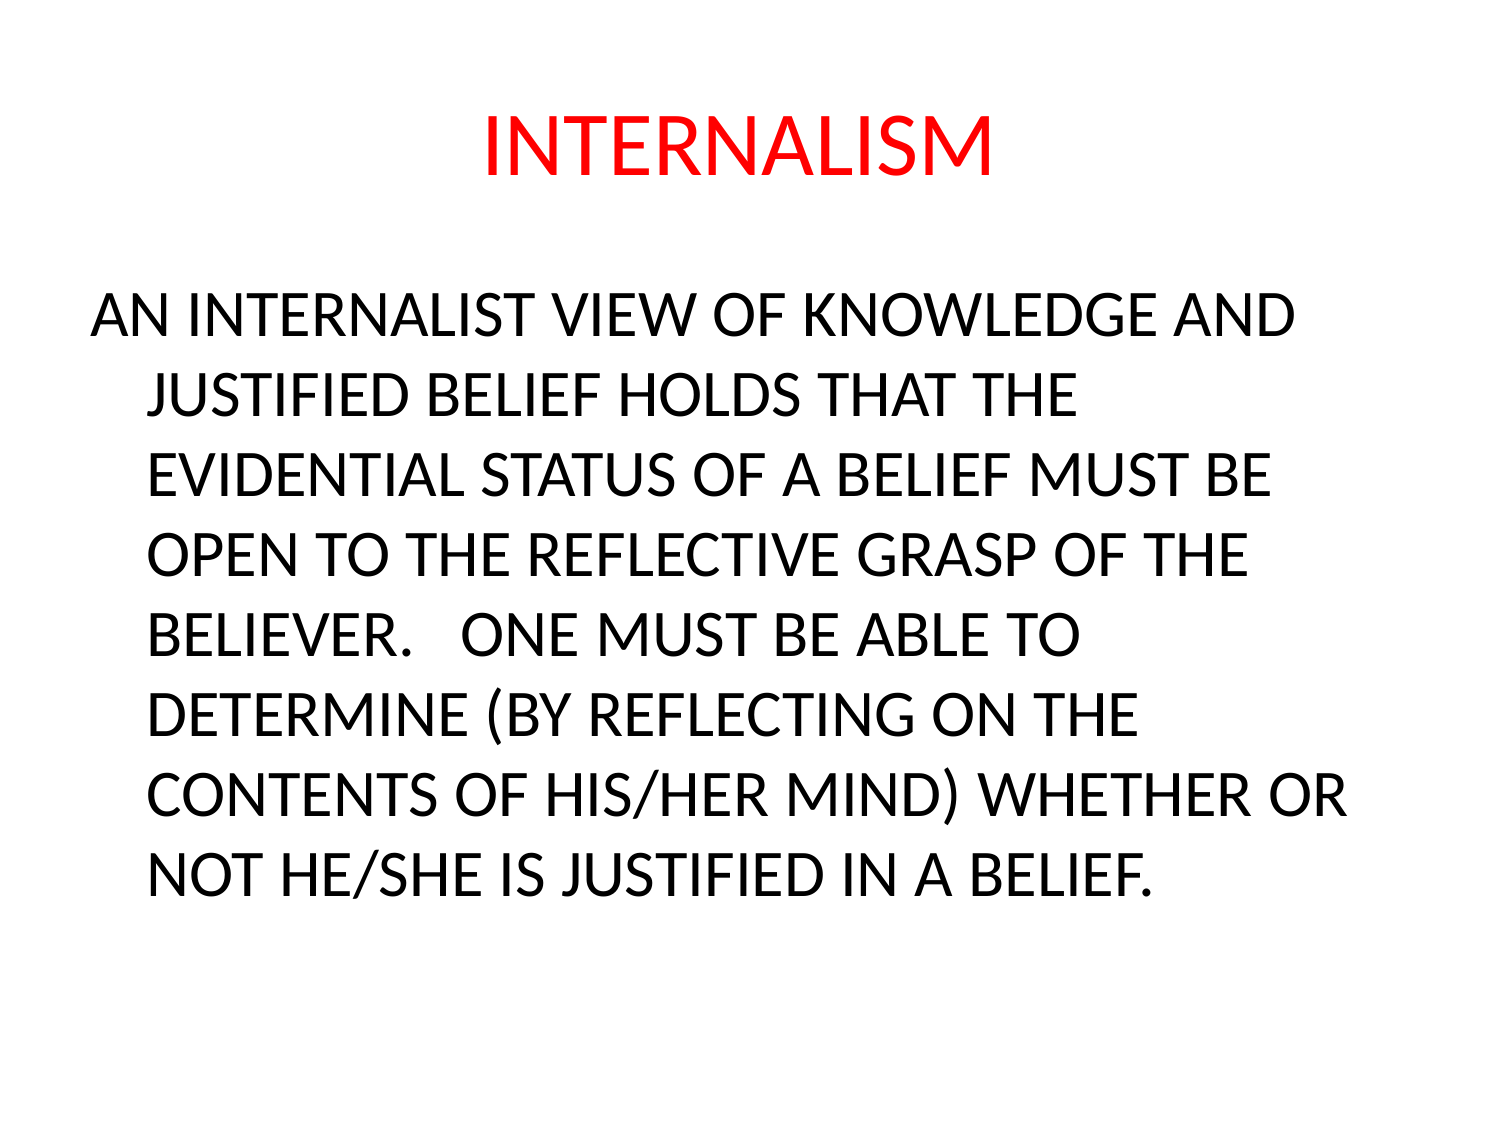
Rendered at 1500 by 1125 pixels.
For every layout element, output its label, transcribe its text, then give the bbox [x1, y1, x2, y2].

title INTERNALISM [75, 45, 1425, 233]
list AN INTERNALIST VIEW OF KNOWLEDGE AND JUSTIFIED BELIEF HOLDS THAT THE EVIDENTIAL STATUS OF A BELIEF MUST BE OPEN TO THE REFLECTIVE GRASP OF THE BELIEVER. ONE MUST BE ABLE TO DETERMINE (BY REFLECTING ON THE CONTENTS OF HIS/HER MIND) WHETHER OR NOT HE/SHE IS JUSTIFIED IN A BELIEF. [75, 262, 1425, 1005]
